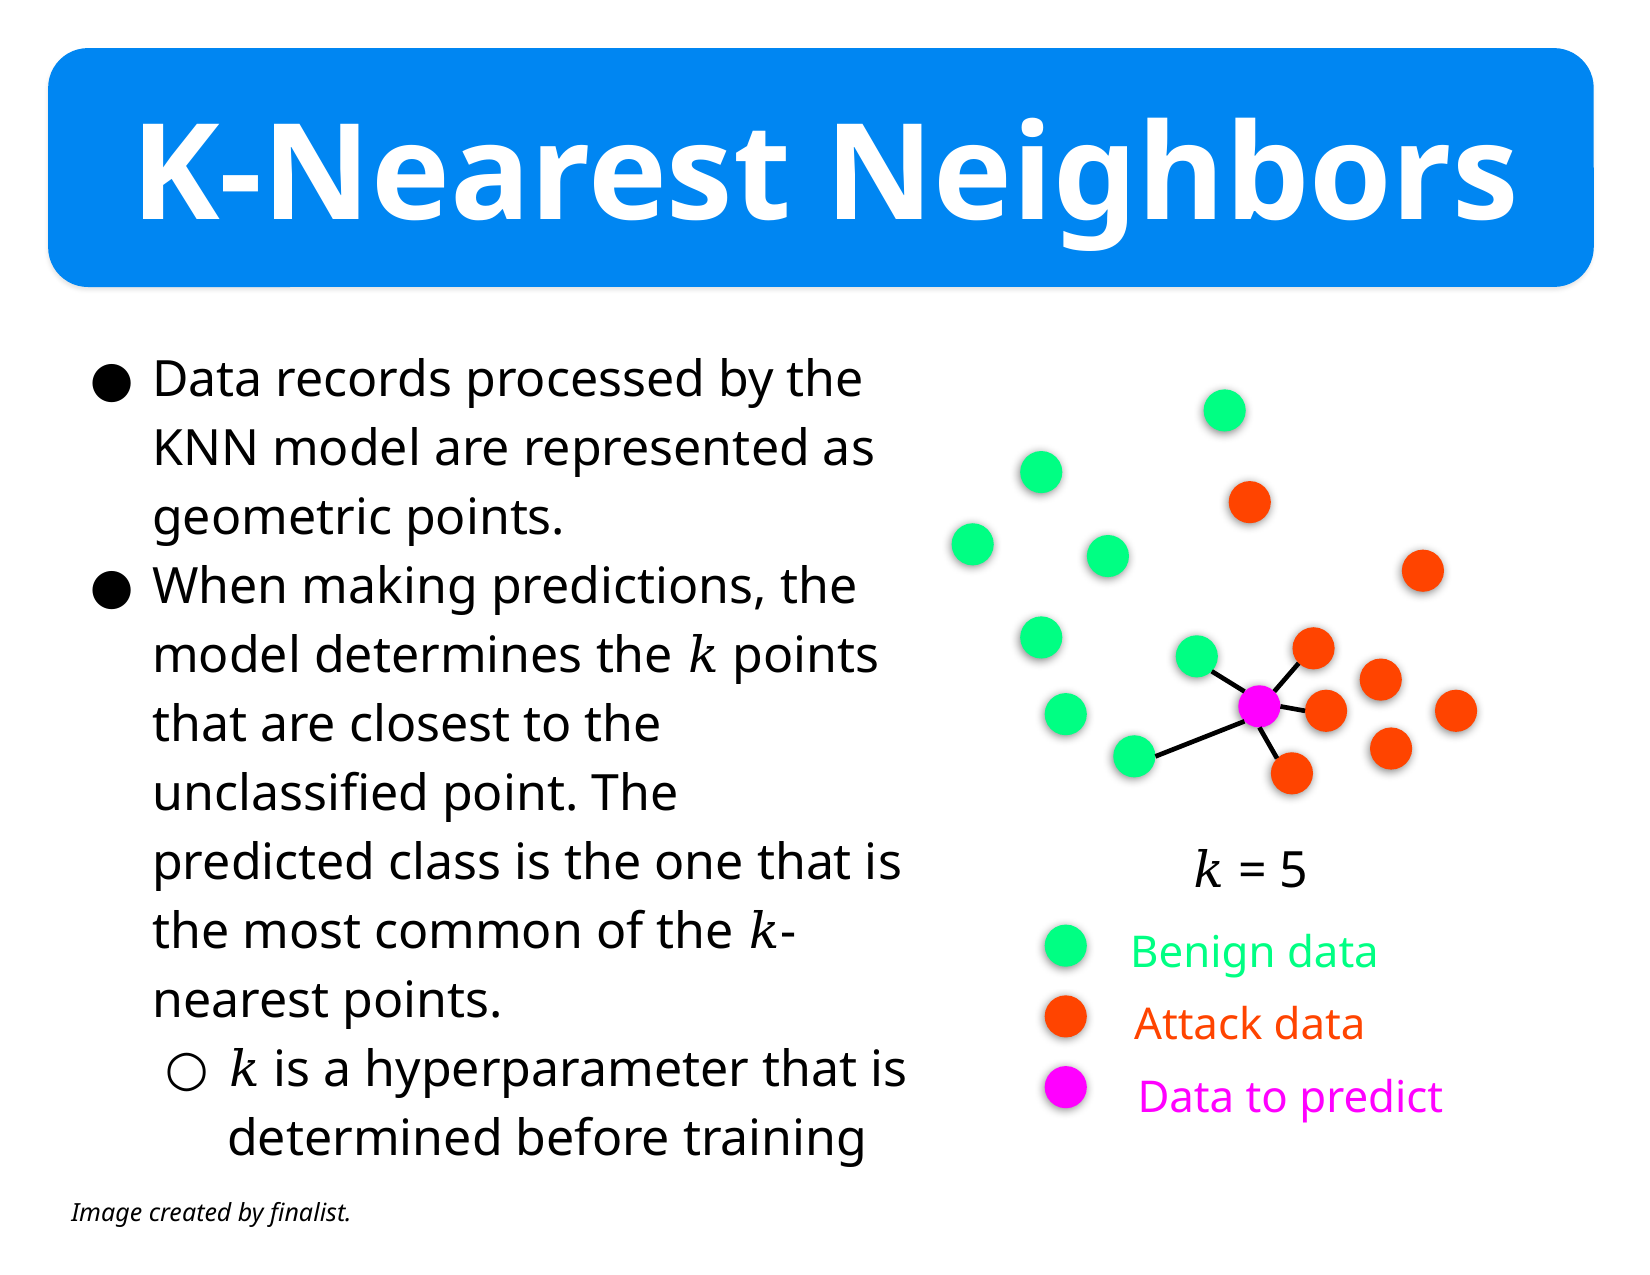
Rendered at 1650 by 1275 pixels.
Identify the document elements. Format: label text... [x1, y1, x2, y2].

text_box [1044, 1066, 1087, 1109]
text_box [1292, 627, 1335, 670]
text_box [1020, 616, 1063, 659]
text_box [1280, 706, 1306, 712]
text_box [1044, 995, 1087, 1038]
text_box [1370, 727, 1413, 770]
text_box [1086, 534, 1130, 578]
title K-Nearest Neighbors [56, 45, 1594, 288]
list Data records processed by the KNN model are represented as geometric points. When making predictions, the model determines the 𝑘 points that are closest to the unclassified point. The predicted class is the one that is the most common of the 𝑘-nearest points. 𝑘 is a hyperparameter that is determined before training [58, 319, 929, 1215]
text_box [1228, 481, 1271, 524]
text_box [1305, 689, 1348, 732]
text_box [1434, 689, 1478, 732]
text_box Data to predict [1122, 1063, 1536, 1119]
text_box [1113, 735, 1155, 778]
text_box [1270, 752, 1314, 795]
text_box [1211, 671, 1245, 692]
text_box [1175, 635, 1218, 678]
text_box Benign data [1107, 918, 1402, 974]
text_box [1203, 389, 1246, 432]
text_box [1155, 720, 1245, 757]
text_box [1020, 451, 1063, 494]
text_box [1359, 658, 1402, 701]
text_box [1401, 549, 1445, 592]
text_box [951, 523, 994, 566]
text_box [1238, 685, 1281, 728]
text_box [1044, 924, 1087, 967]
text_box Attack data [1102, 990, 1398, 1046]
text_box 𝑘 = 5 [1128, 835, 1371, 891]
text_box Image created by finalist. [56, 1181, 524, 1224]
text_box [1274, 662, 1299, 692]
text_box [1259, 727, 1278, 759]
text_box [1044, 693, 1087, 736]
